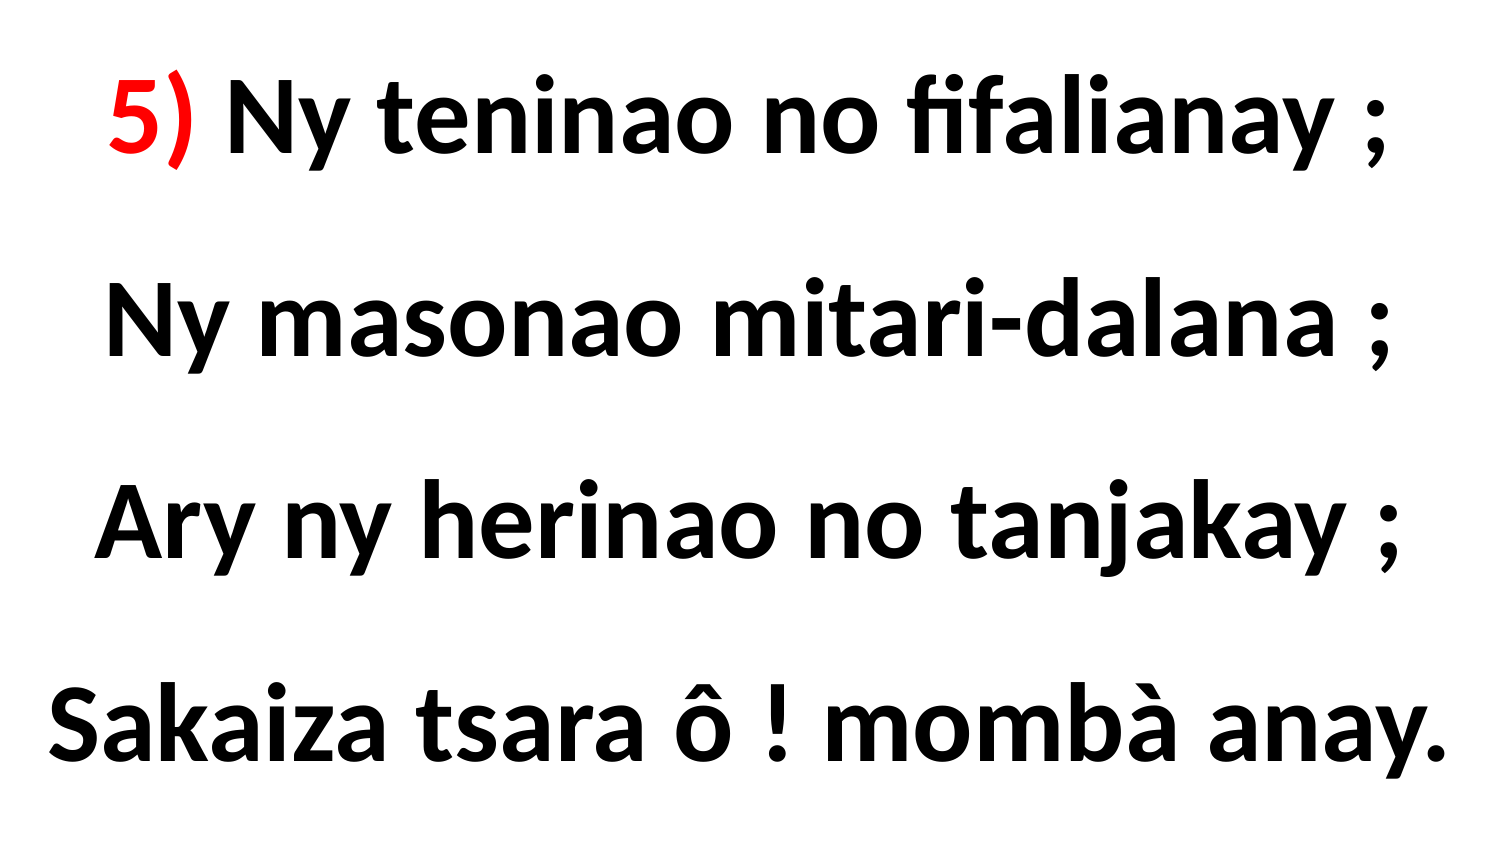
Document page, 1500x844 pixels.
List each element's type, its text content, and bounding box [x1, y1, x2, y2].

title 5) Ny teninao no fifalianay ; Ny masonao mitari-dalana ; Ary ny herinao no tanjakay ; Sakaiza tsara ô ! mombà anay. [0, 288, 1500, 470]
